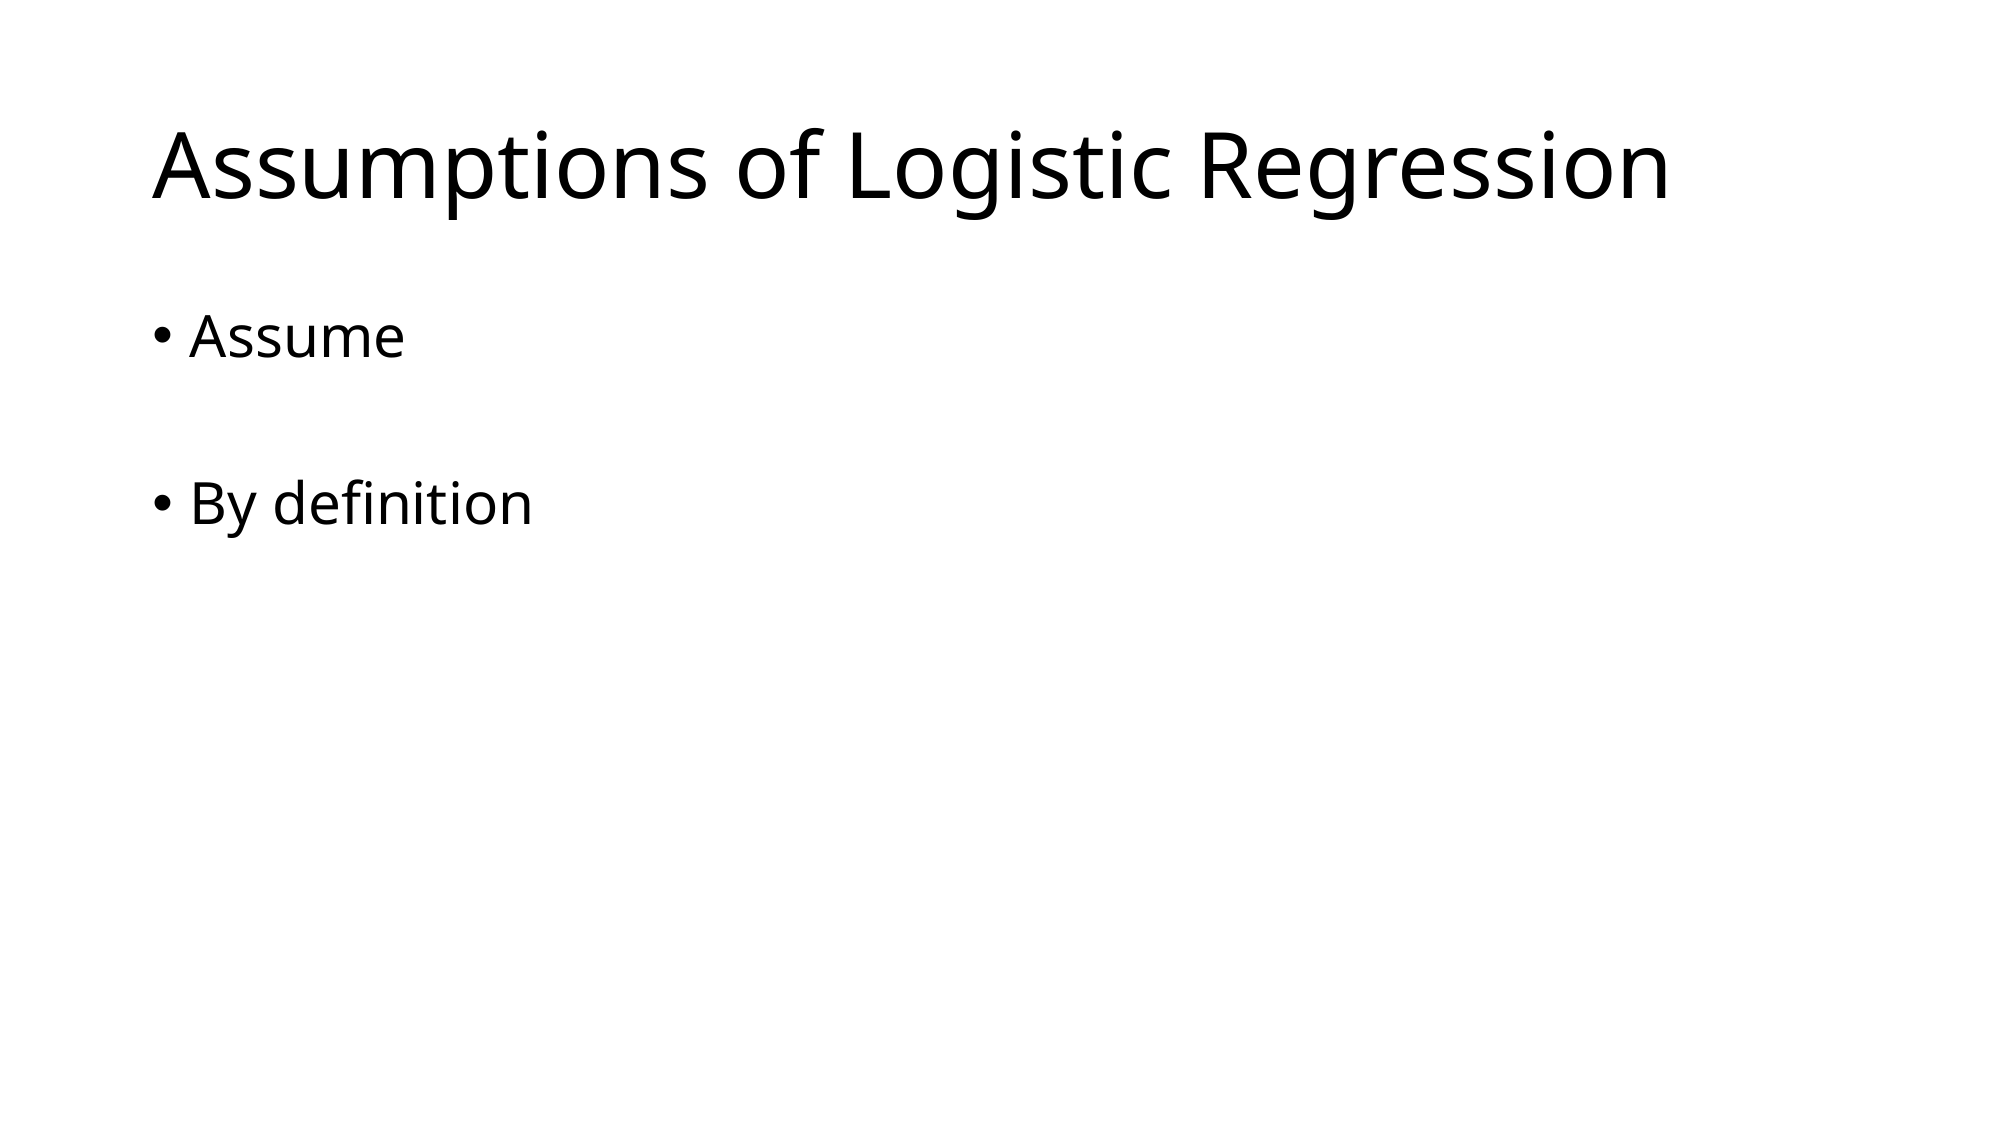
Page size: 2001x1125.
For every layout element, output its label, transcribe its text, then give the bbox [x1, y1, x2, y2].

title Assumptions of Logistic Regression [137, 59, 1863, 278]
